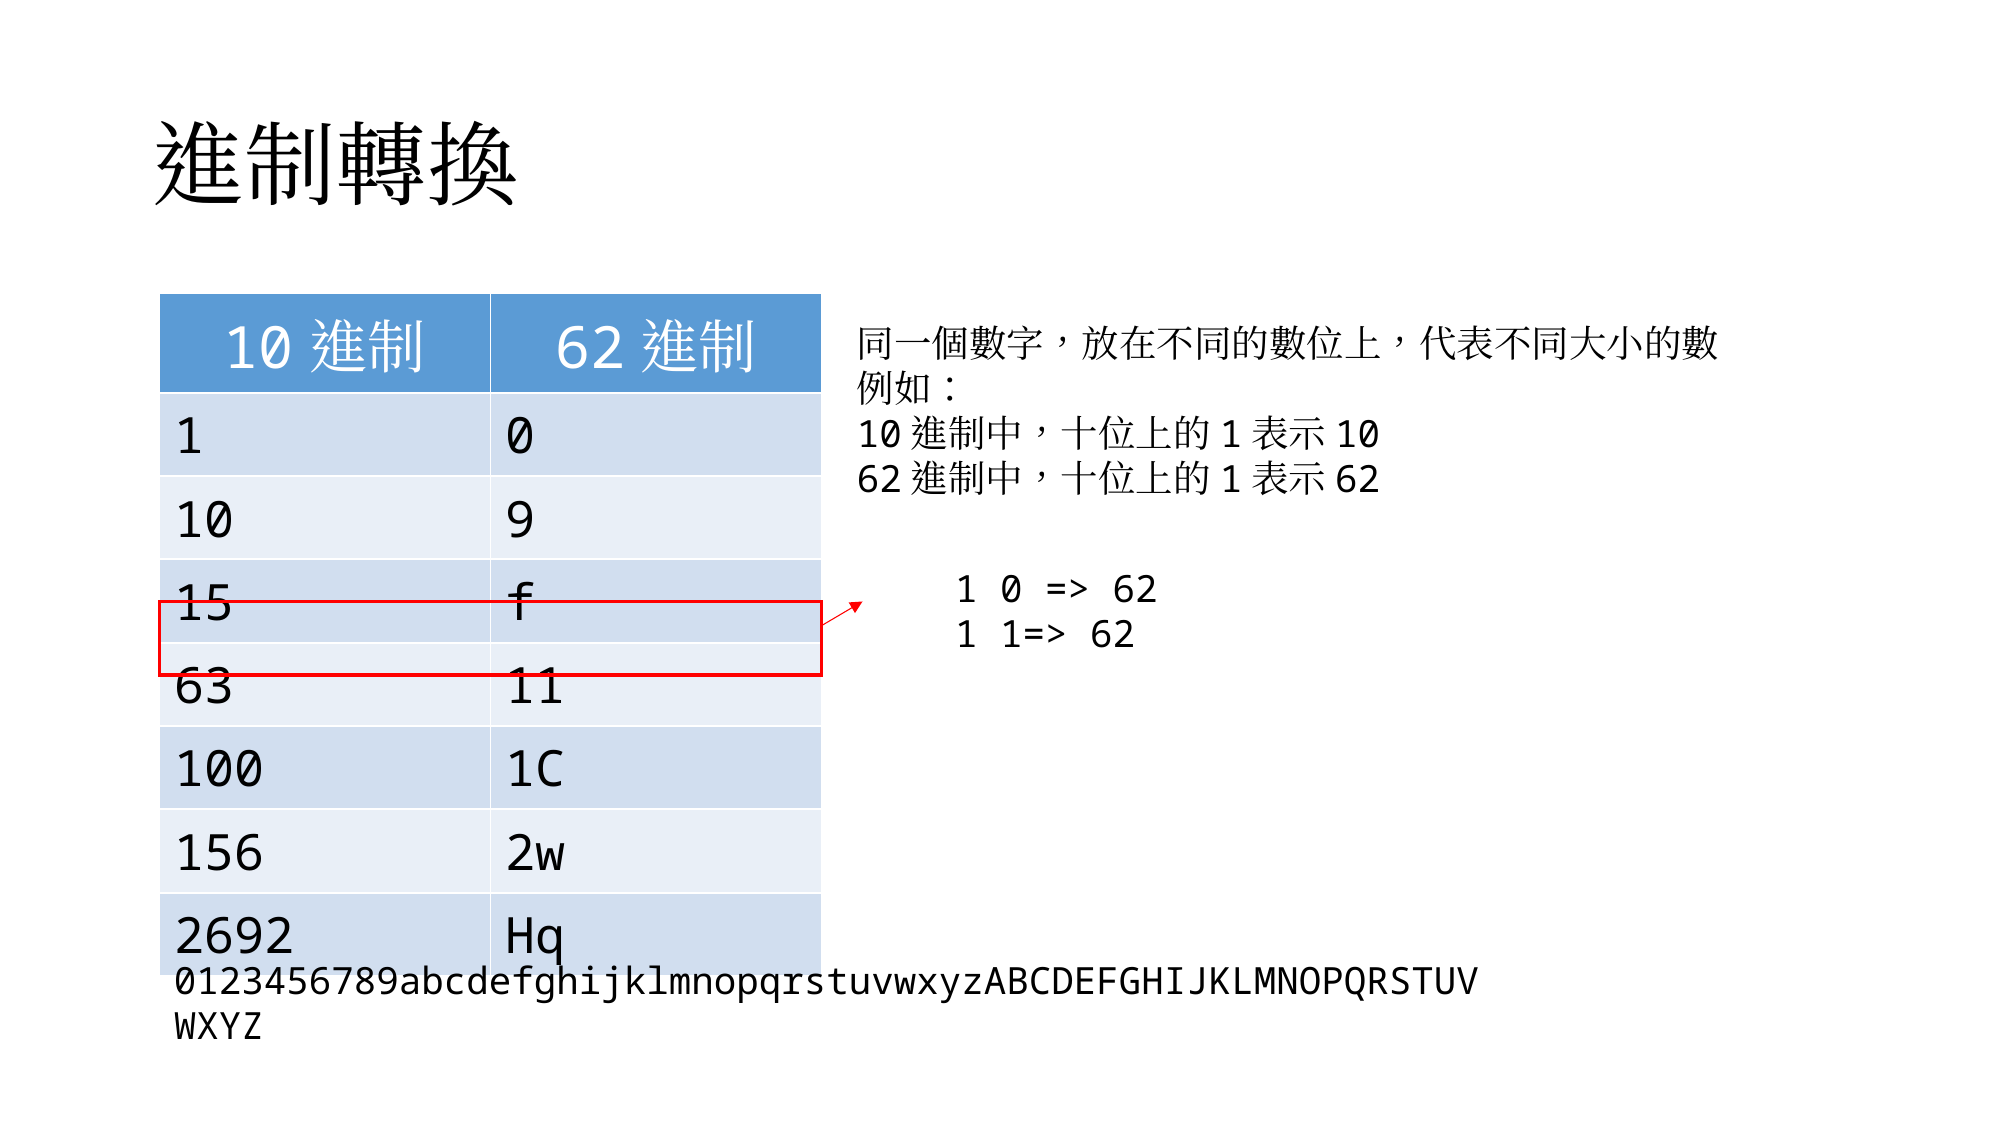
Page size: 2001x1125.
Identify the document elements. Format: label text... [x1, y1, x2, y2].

table_cell 2w [491, 810, 821, 892]
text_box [821, 601, 863, 626]
table_cell 11 [491, 676, 821, 725]
table_cell 156 [160, 810, 490, 892]
text_box 同一個數字，放在不同的數位上，代表不同大小的數 例如： 10進制中，十位上的1表示10 62進制中，十位上的1表示62 [842, 312, 1751, 553]
table_cell 9 [491, 477, 821, 558]
table_cell 1 [160, 394, 490, 475]
table_cell Hq [491, 894, 821, 949]
table_cell 2692 [160, 894, 490, 949]
table_cell 0 [491, 394, 821, 475]
text_box 0123456789abcdefghijklmnopqrstuvwxyzABCDEFGHIJKLMNOPQRSTUVWXYZ [159, 949, 1500, 1055]
table_header 62進制 [491, 294, 821, 392]
table_cell 100 [160, 727, 490, 808]
table_cell 15 [160, 560, 490, 600]
table_header 10進制 [160, 294, 490, 392]
table_cell f [491, 560, 821, 600]
text_box [158, 600, 823, 676]
table_cell 63 [160, 676, 490, 725]
table_cell 10 [160, 477, 490, 558]
table_cell 1C [491, 727, 821, 808]
title 進制轉換 [137, 59, 1863, 278]
text_box 1 0 => 62 1 1=> 62 [940, 557, 1218, 663]
